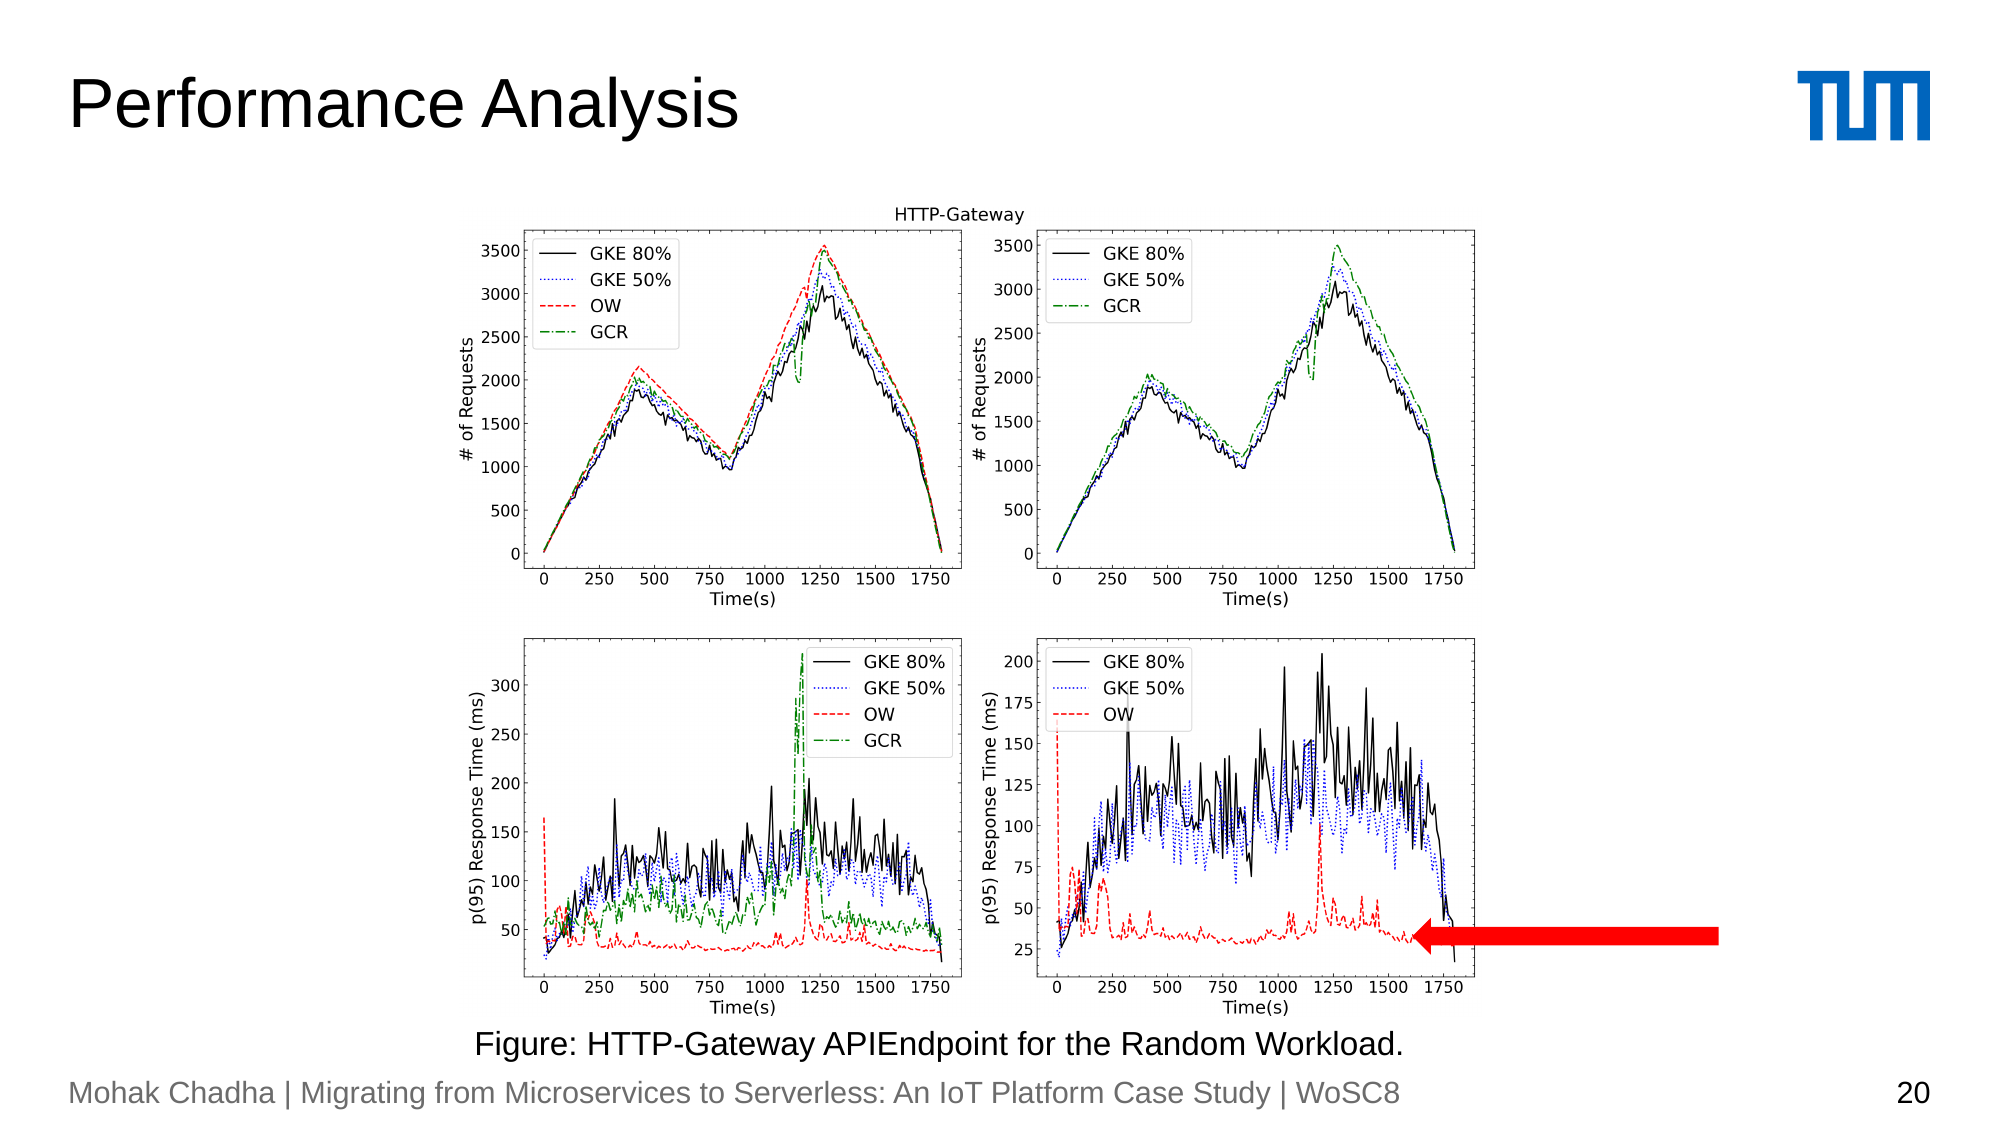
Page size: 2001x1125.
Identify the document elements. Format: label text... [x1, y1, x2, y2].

title Performance Analysis [67, 52, 1930, 137]
text_box Figure: HTTP-Gateway APIEndpoint for the Random Workload. [429, 1016, 1451, 1063]
footer Mohak Chadha | Migrating from Microservices to Serverless: An IoT Platform Case Study | WoSC8 [68, 1061, 1482, 1122]
slide_number 20 [1482, 1061, 1931, 1122]
text_box [1488, 924, 1721, 948]
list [459, 207, 1483, 1018]
